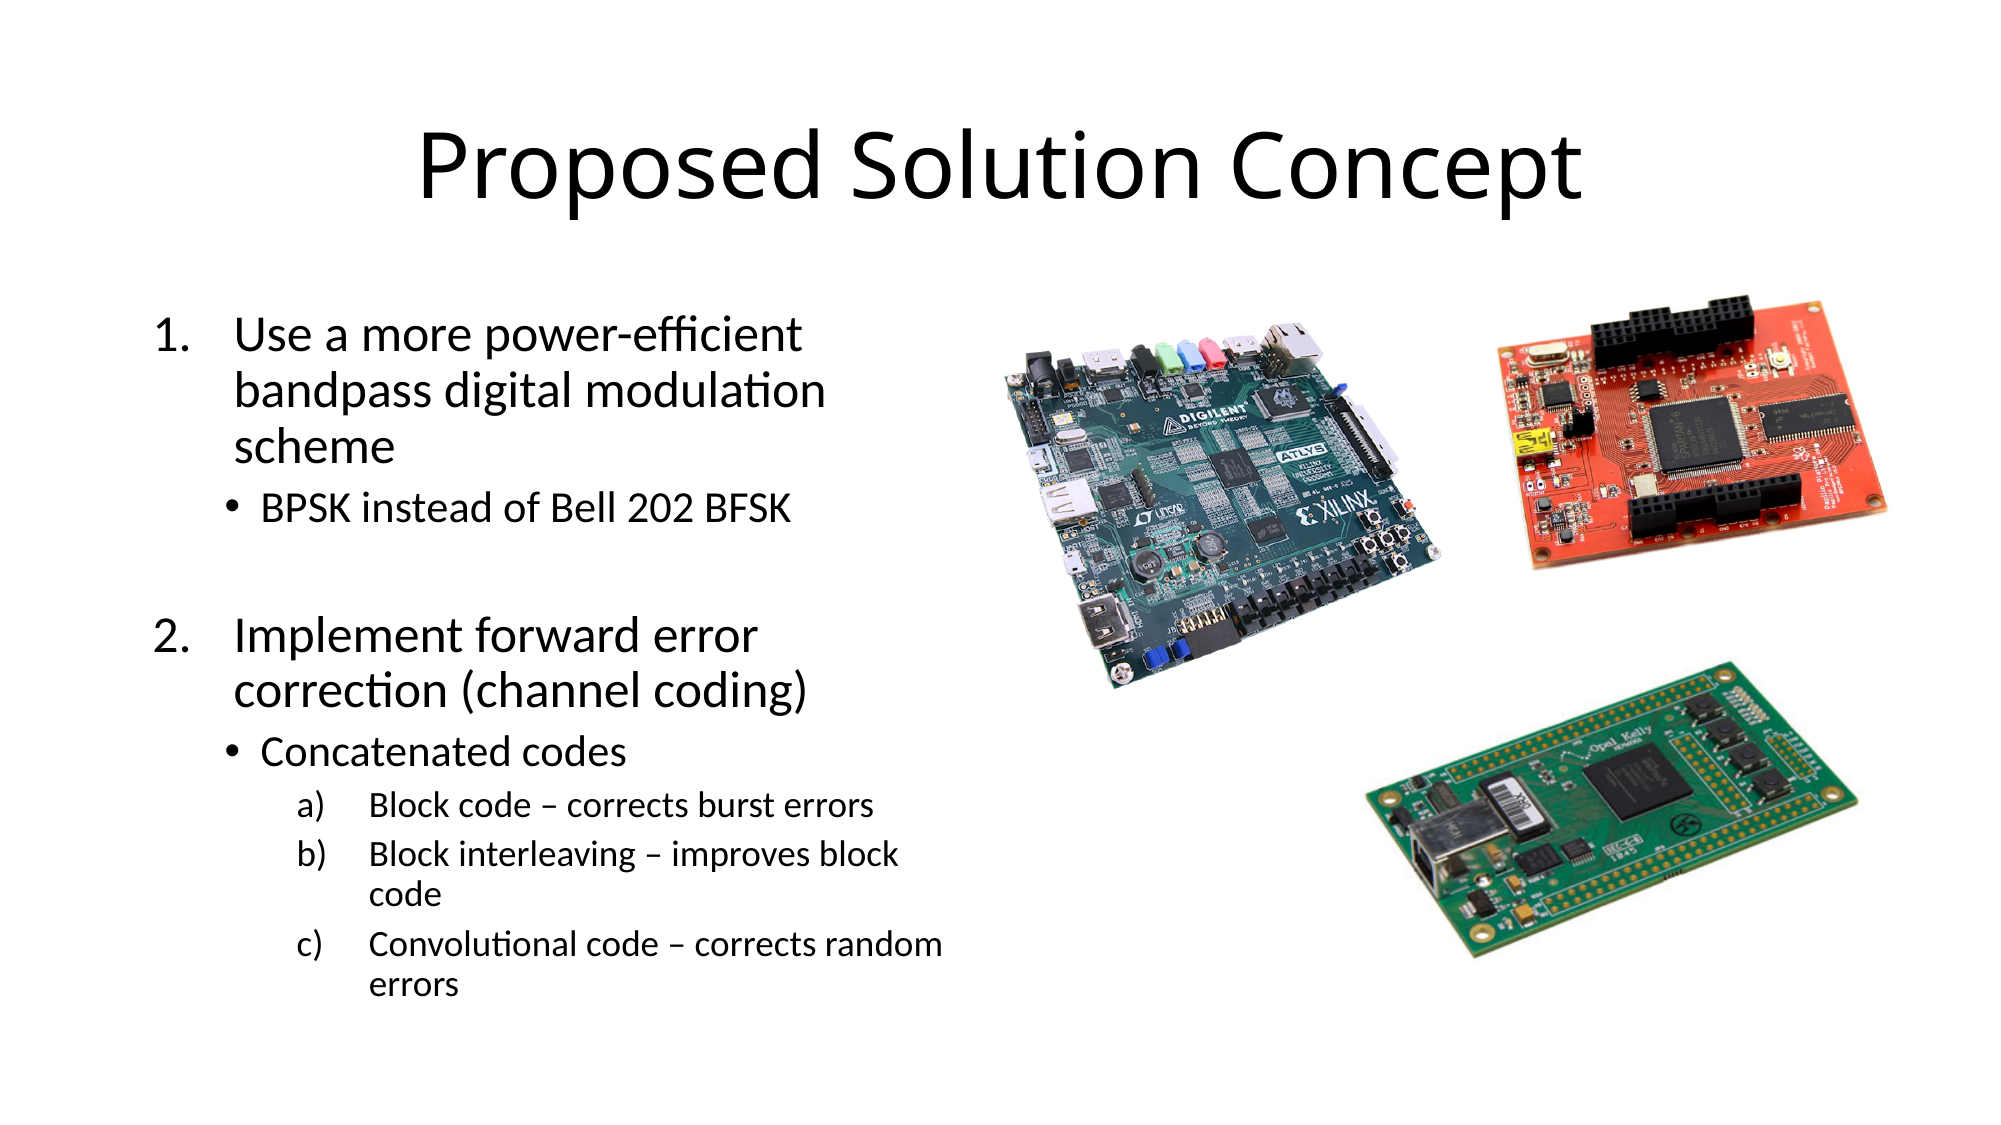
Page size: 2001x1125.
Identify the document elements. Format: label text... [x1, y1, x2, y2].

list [1480, 277, 1900, 593]
title Proposed Solution Concept [137, 59, 1863, 278]
list Use a more power-efficient bandpass digital modulation scheme BPSK instead of Bell 202 BFSK Implement forward error correction (channel coding) Concatenated codes Block code – corrects burst errors Block interleaving – improves block code Convolutional code – corrects random errors [137, 299, 965, 1014]
picture [999, 318, 1863, 964]
